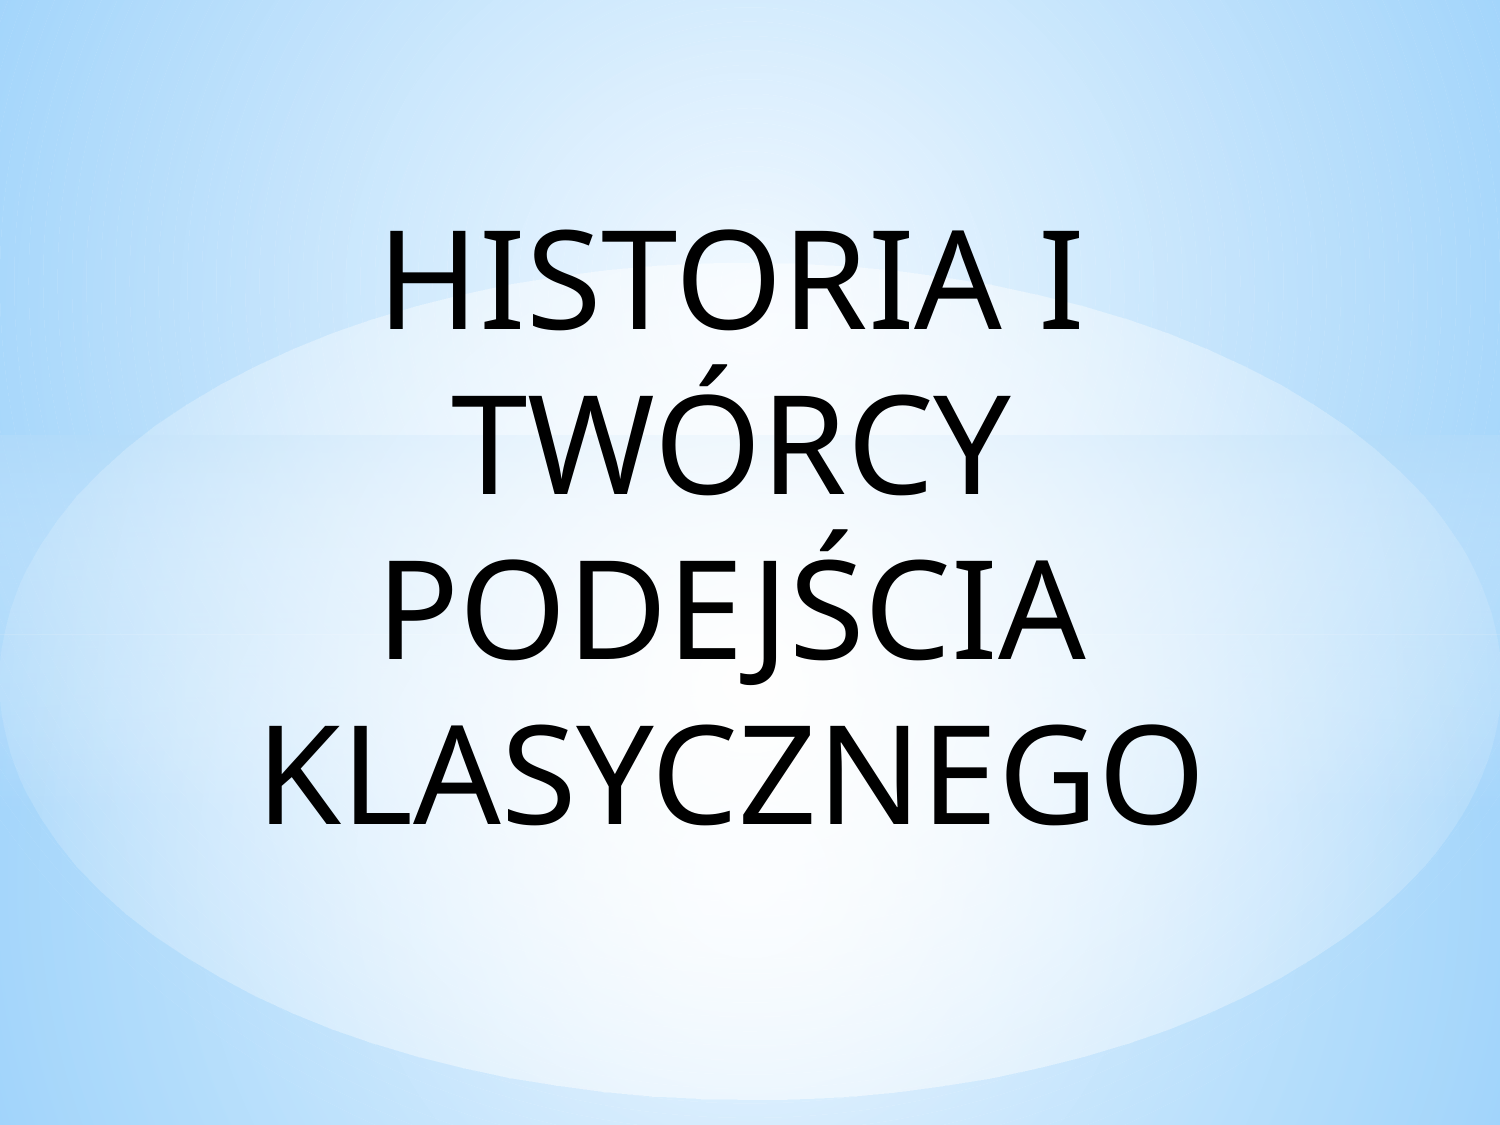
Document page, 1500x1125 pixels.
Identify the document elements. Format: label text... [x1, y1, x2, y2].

text_box HISTORIA I TWÓRCY PODEJŚCIA KLASYCZNEGO [170, 184, 1293, 859]
